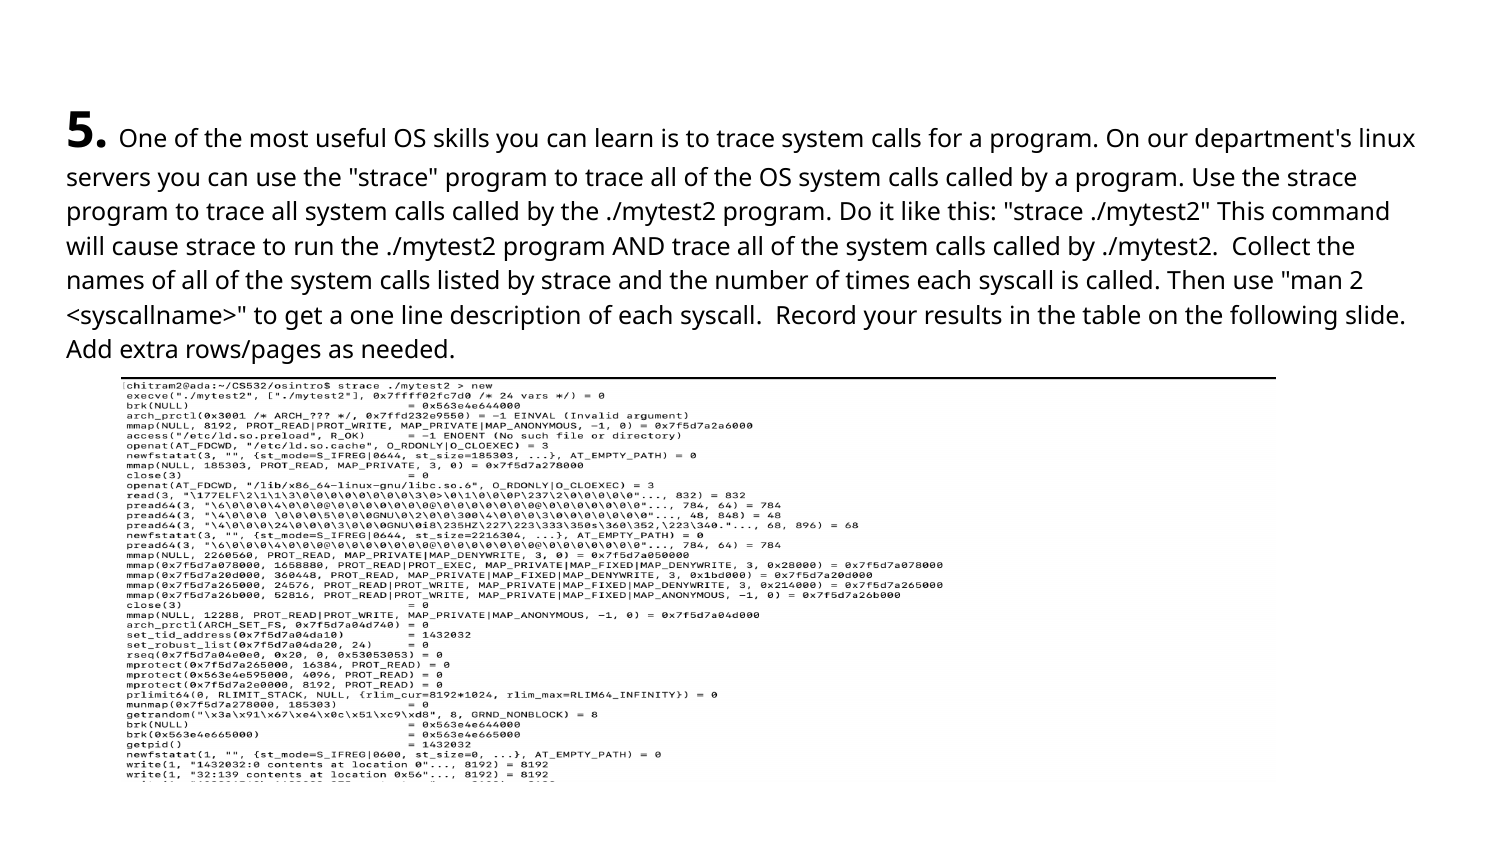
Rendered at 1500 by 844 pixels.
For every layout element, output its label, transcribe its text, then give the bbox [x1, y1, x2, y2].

title 5. One of the most useful OS skills you can learn is to trace system calls for a program. On our department's linux servers you can use the "strace" program to trace all of the OS system calls called by a program. Use the strace program to trace all system calls called by the ./mytest2 program. Do it like this: "strace ./mytest2" This command will cause strace to run the ./mytest2 program AND trace all of the system calls called by ./mytest2. Collect the names of all of the system calls listed by strace and the number of times each syscall is called. Then use "man 2 <syscallname>" to get a one line description of each syscall. Record your results in the table on the following slide. Add extra rows/pages as needed. [51, 72, 1449, 844]
picture [121, 377, 1277, 782]
